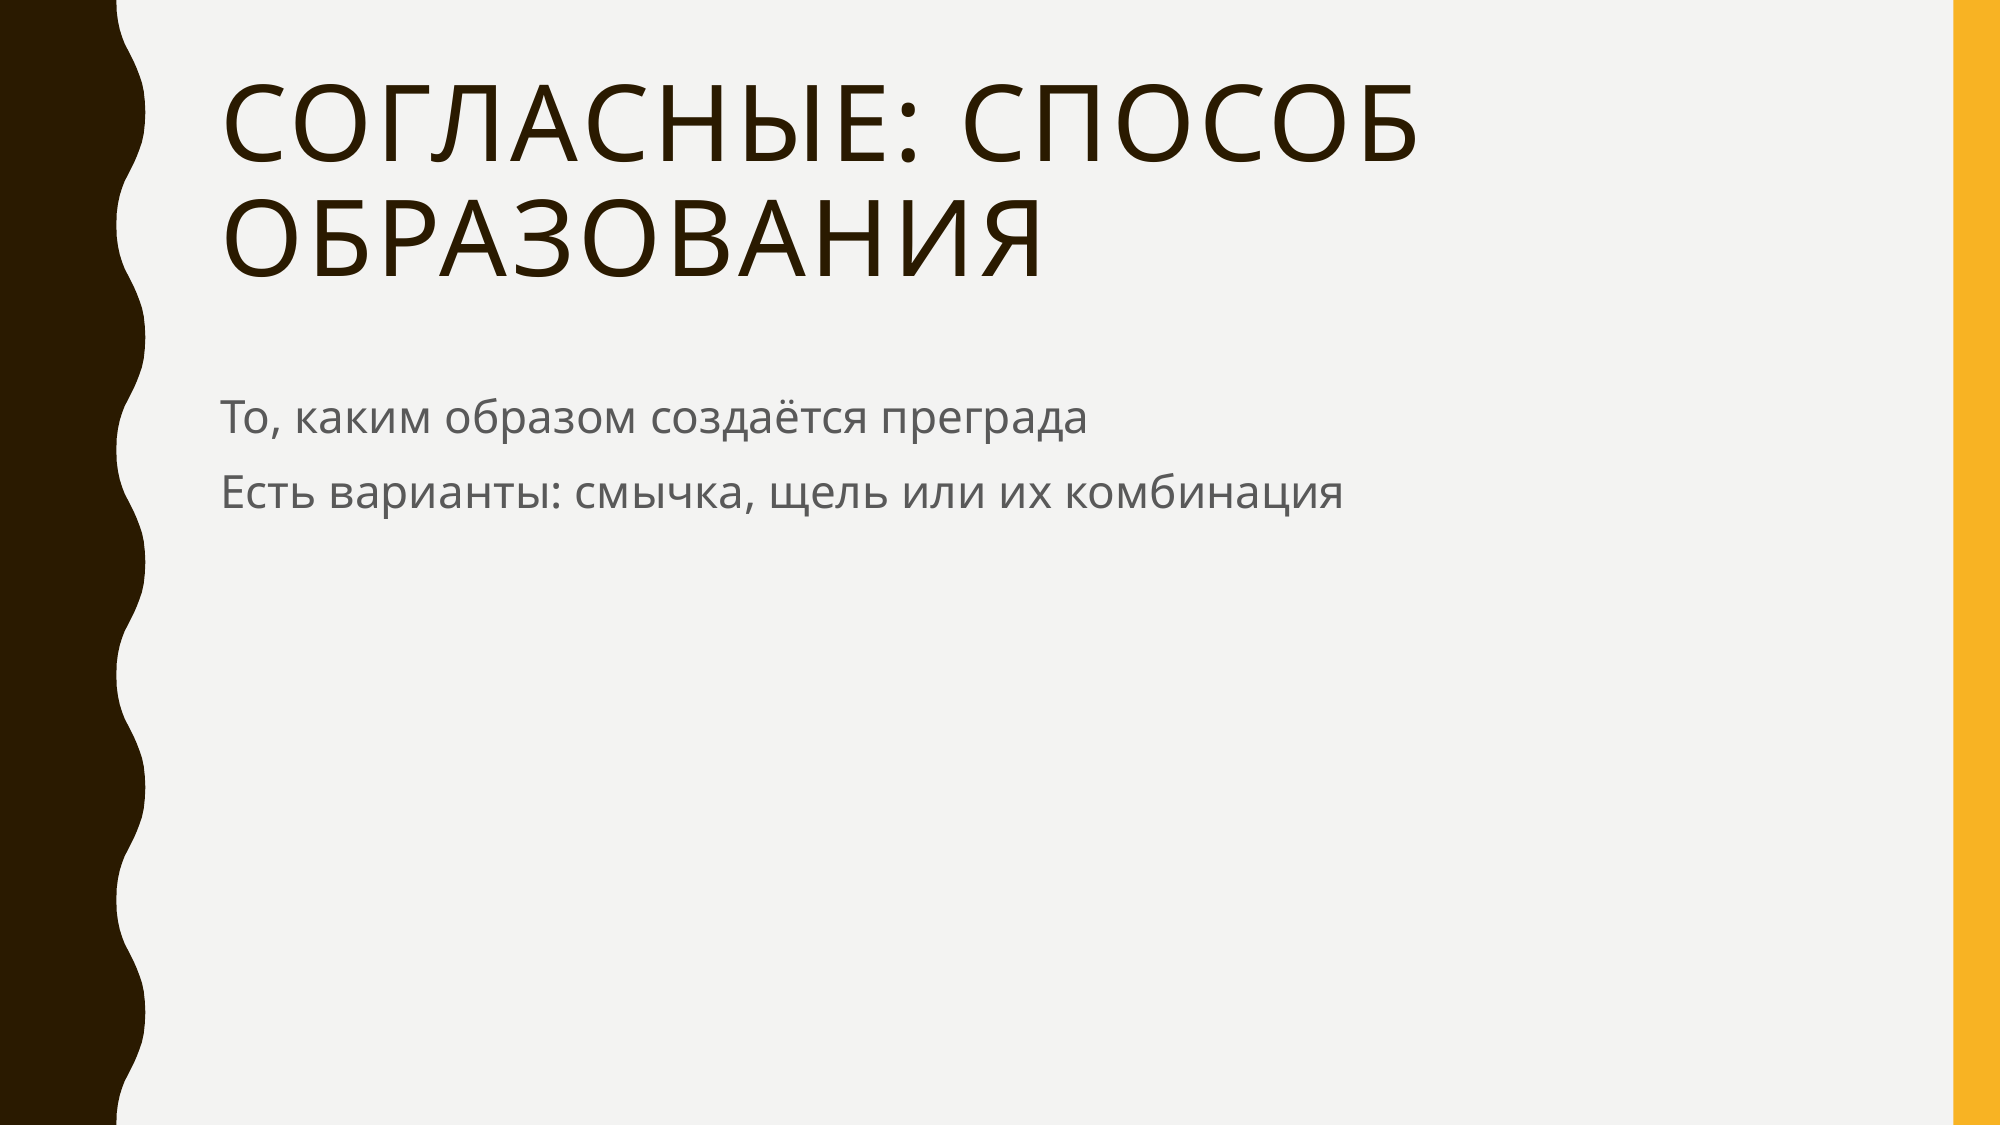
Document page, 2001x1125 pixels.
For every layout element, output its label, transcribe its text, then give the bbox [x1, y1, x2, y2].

list То, каким образом создаётся преграда Есть варианты: смычка, щель или их комбинация [205, 375, 1875, 965]
title Согласные: способ образования [205, 62, 1875, 308]
